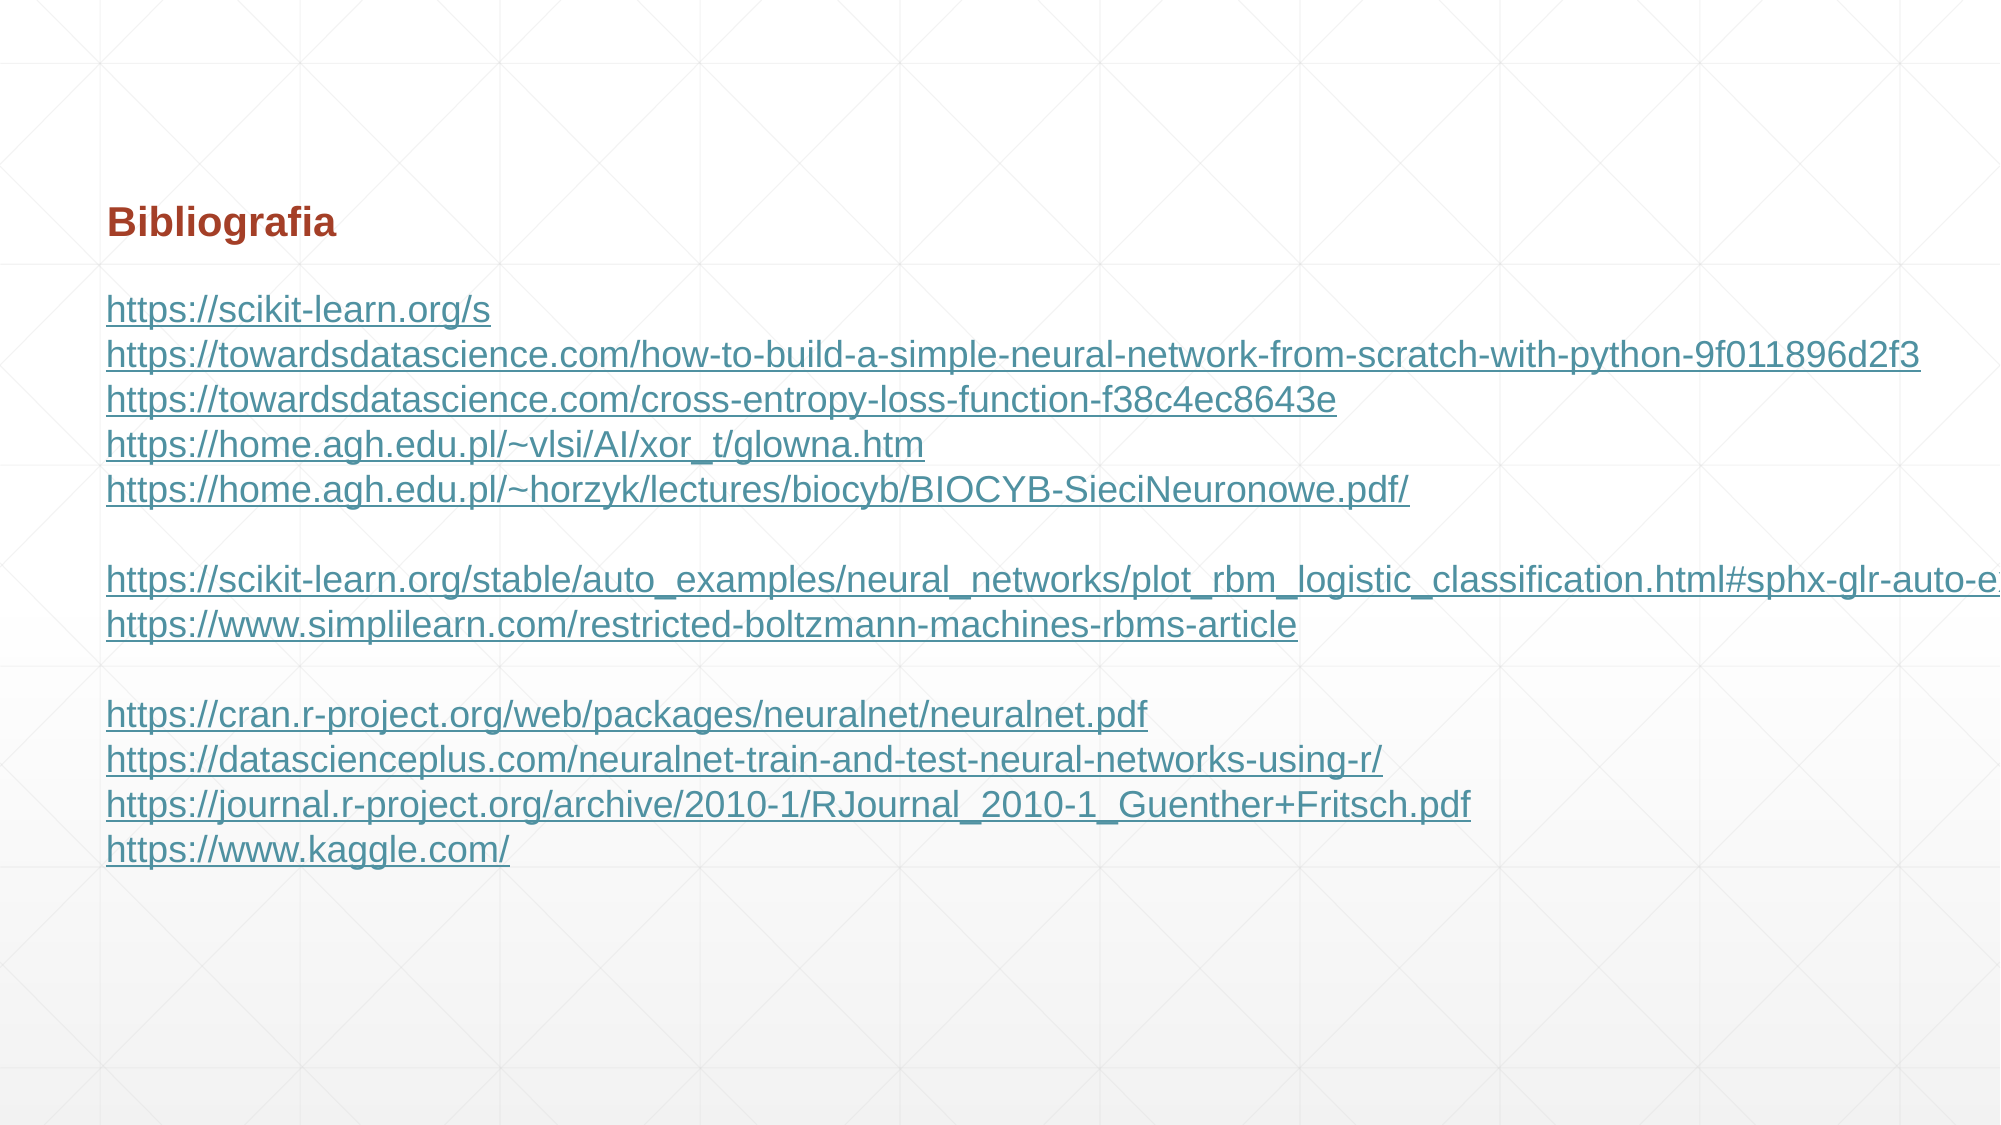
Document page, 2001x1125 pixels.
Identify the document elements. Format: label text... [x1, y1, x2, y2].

text_box https://scikit-learn.org/s https://towardsdatascience.com/how-to-build-a-simple-neural-network-from-scratch-with-python-9f011896d2f3 https://towardsdatascience.com/cross-entropy-loss-function-f38c4ec8643e https://home.agh.edu.pl/~vlsi/AI/xor_t/glowna.htm https://home.agh.edu.pl/~horzyk/lectures/biocyb/BIOCYB-SieciNeuronowe.pdf/ https://scikit-learn.org/stable/auto_examples/neural_networks/plot_rbm_logistic_classification.html #sphx-glr-auto-examples-neural-networks-plot-rbm-logistic-classification-py https://www.simplilearn.com/restricted-boltzmann-machines-rbms-article https://cran.r-project.org/web/packages/neuralnet/neuralnet.pdf https://datascienceplus.com/neuralnet-train-and-test-neural-networks-using-r/ https://journal.r-project.org/archive/2010-1/RJournal_2010-1_Guenther+Fritsch.pdf https://www.kaggle.com/ [91, 278, 2000, 923]
text_box Bibliografia [92, 187, 352, 253]
